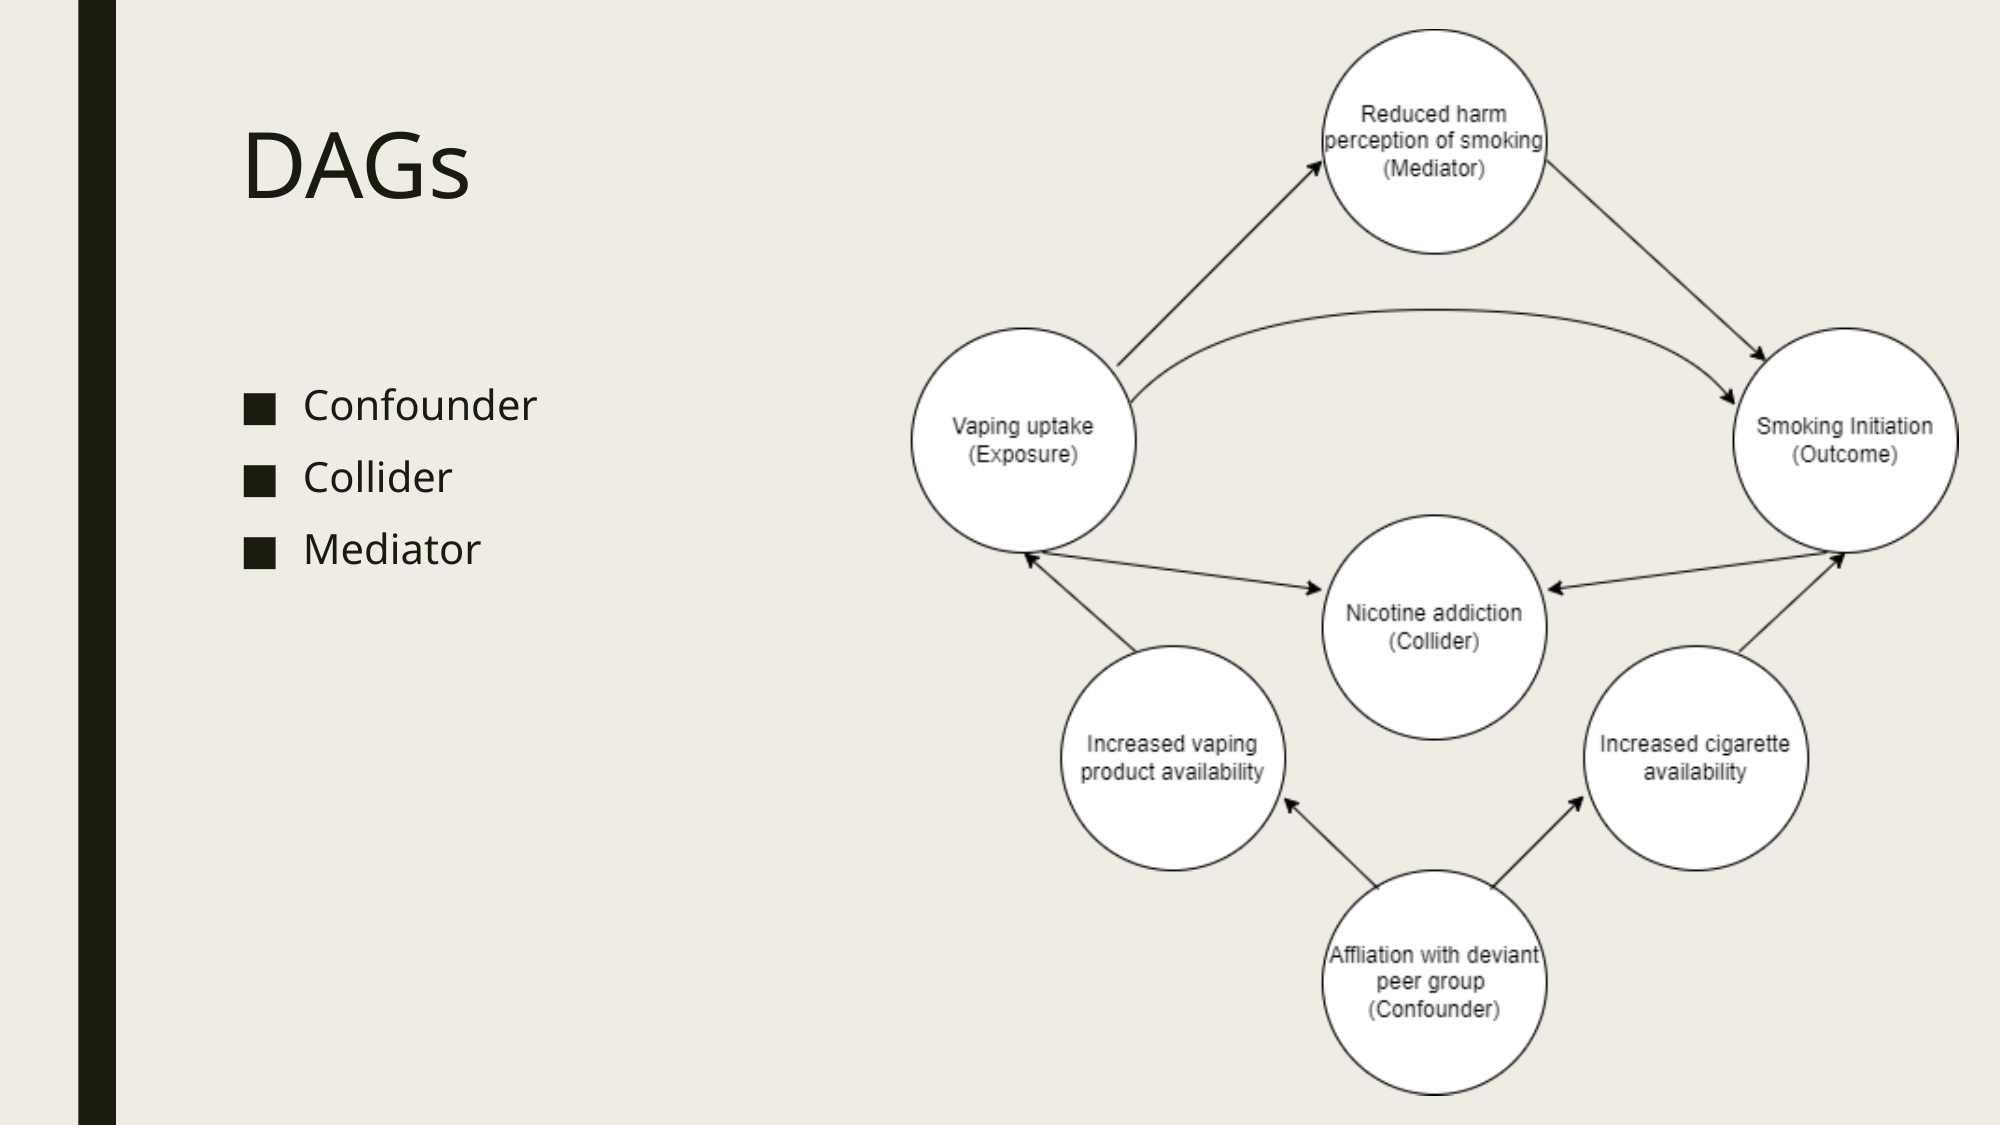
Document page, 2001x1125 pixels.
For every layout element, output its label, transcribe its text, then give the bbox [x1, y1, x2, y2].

picture [872, 29, 1959, 1096]
title DAGs [225, 112, 872, 357]
list Confounder Collider Mediator [225, 375, 872, 963]
